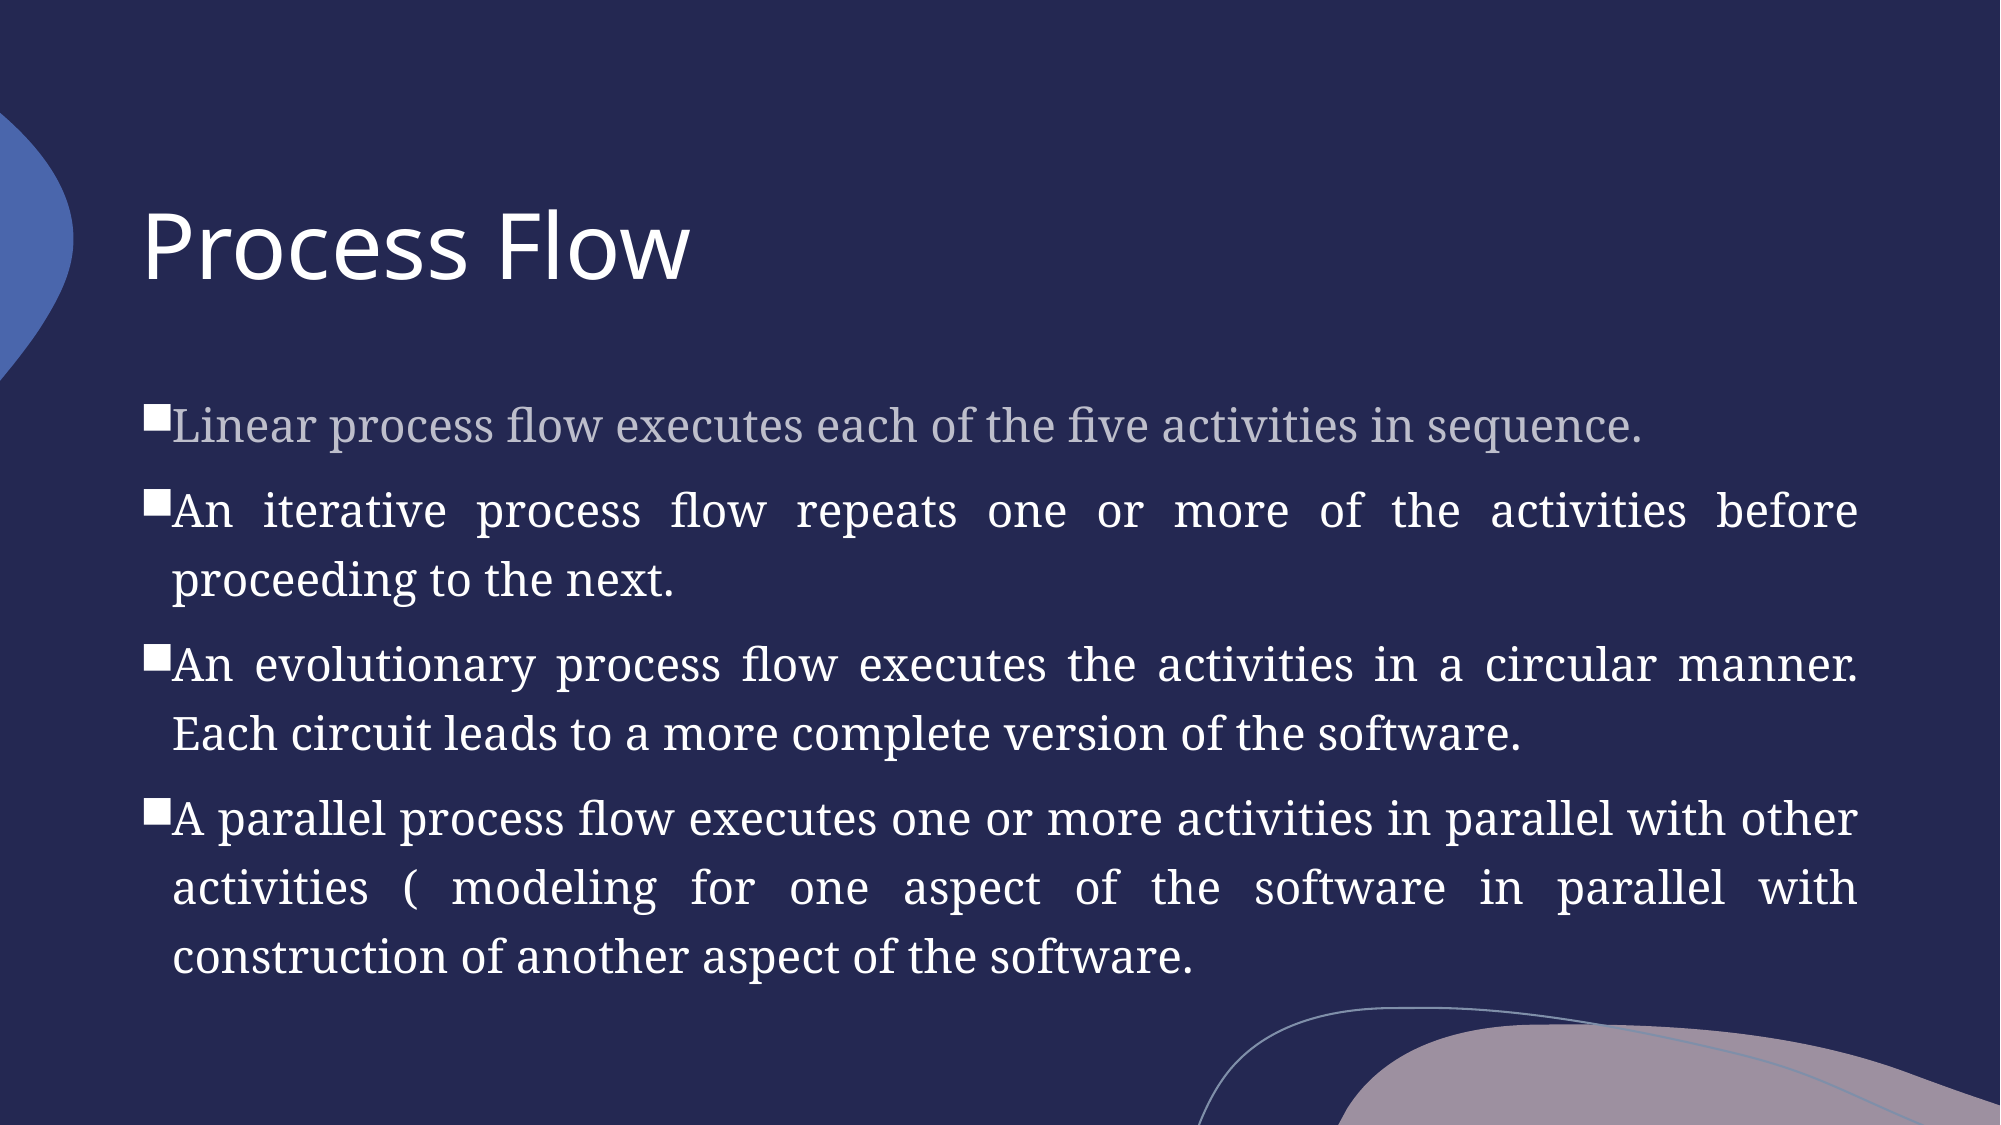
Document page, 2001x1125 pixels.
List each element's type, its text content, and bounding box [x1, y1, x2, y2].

list Linear process flow executes each of the five activities in sequence. An iterative process flow repeats one or more of the activities before proceeding to the next. An evolutionary process flow executes the activities in a circular manner. Each circuit leads to a more complete version of the software. A parallel process flow executes one or more activities in parallel with other activities ( modeling for one aspect of the software in parallel with construction of another aspect of the software. [125, 375, 1875, 1002]
title Process Flow [125, 125, 1875, 375]
